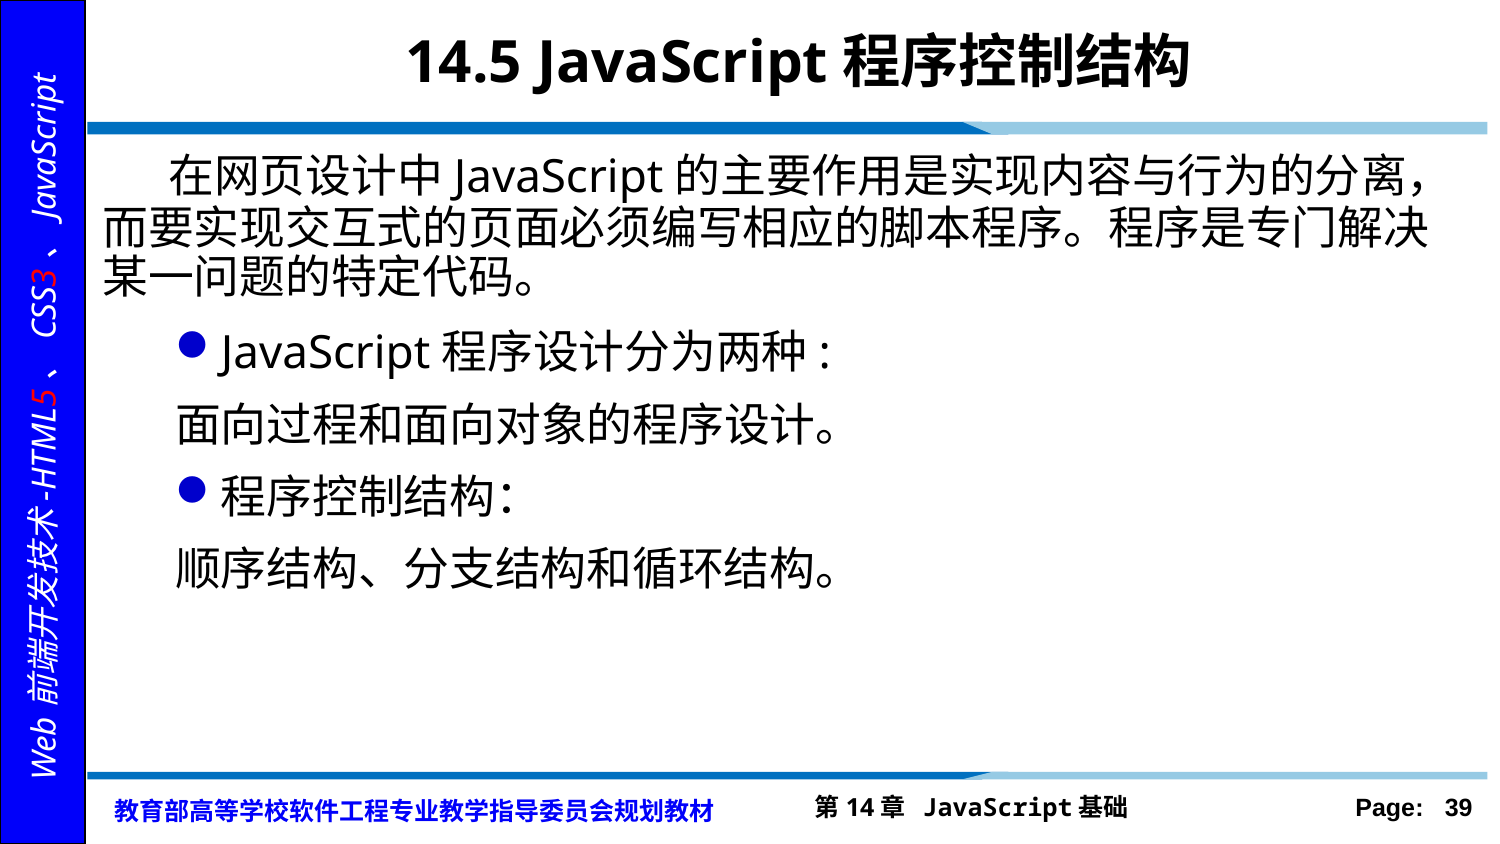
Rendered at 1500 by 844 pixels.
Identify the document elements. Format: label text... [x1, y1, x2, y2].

title 14.5 JavaScript程序控制结构 [161, 11, 1436, 106]
list 在网页设计中JavaScript的主要作用是实现内容与行为的分离，而要实现交互式的页面必须编写相应的脚本程序。程序是专门解决某一问题的特定代码。 JavaScript程序设计分为两种: 面向过程和面向对象的程序设计。 程序控制结构： 顺序结构、分支结构和循环结构。 [86, 133, 1484, 760]
